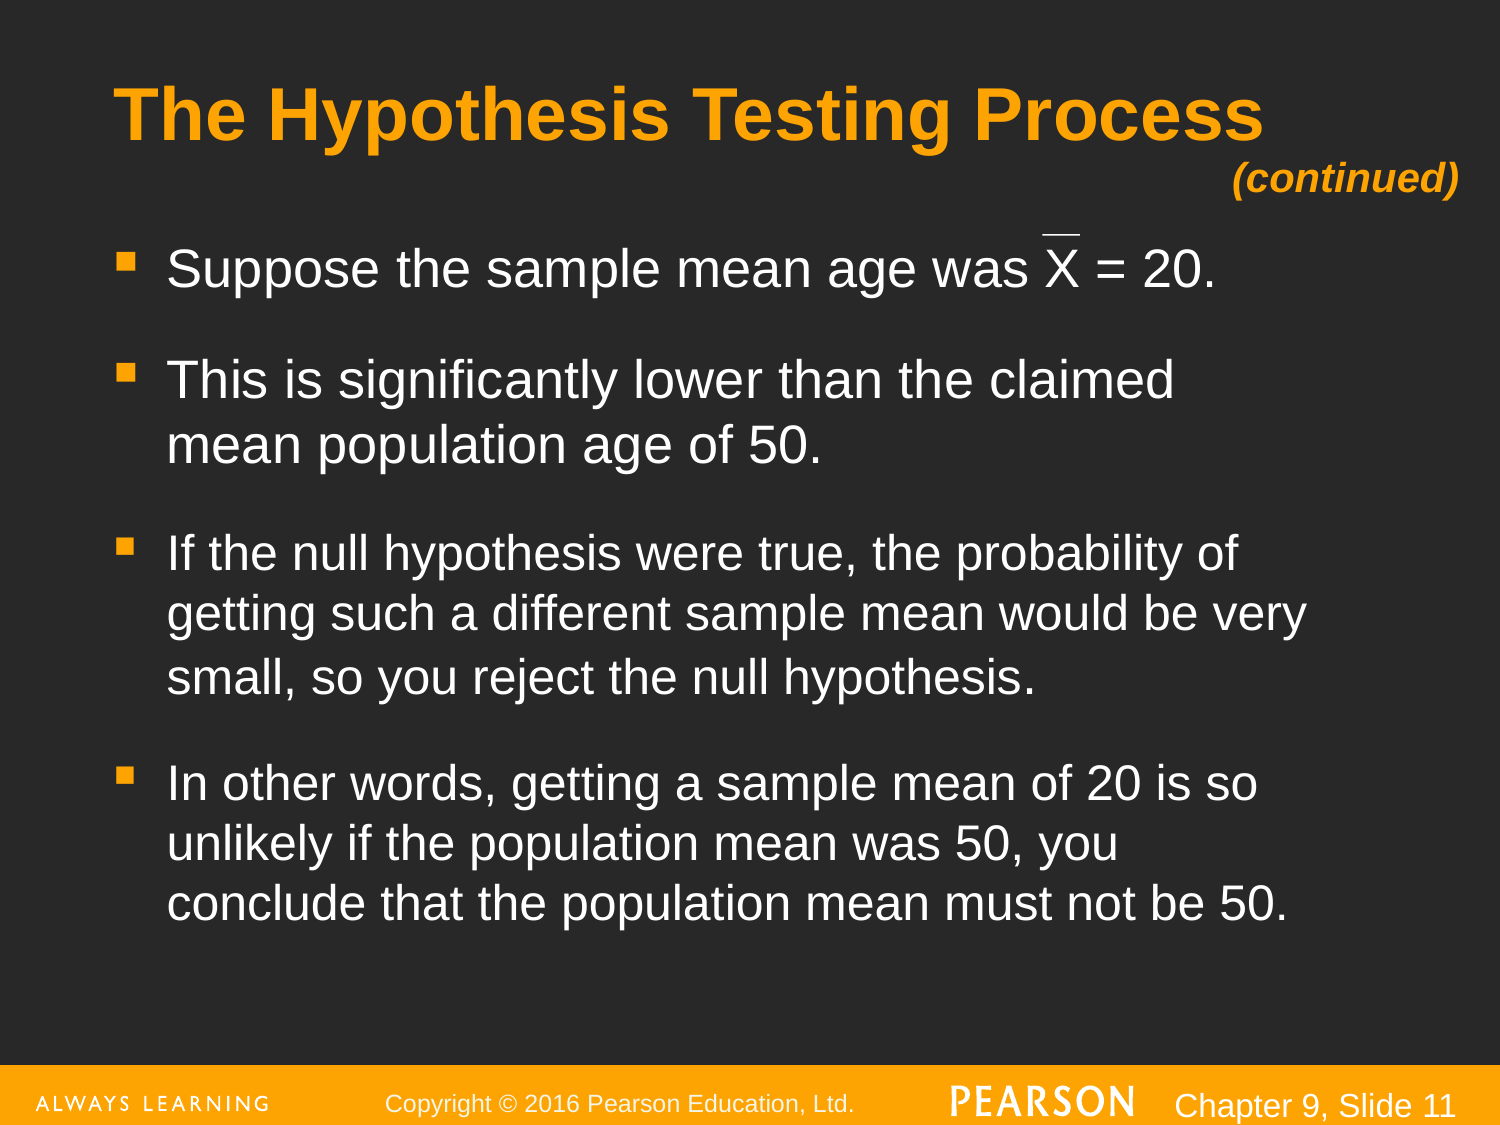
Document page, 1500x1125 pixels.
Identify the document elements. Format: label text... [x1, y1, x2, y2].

title The Hypothesis Testing Process [99, 0, 1400, 163]
list Suppose the sample mean age was X = 20. This is significantly lower than the claimed mean population age of 50. If the null hypothesis were true, the probability of getting such a different sample mean would be very small, so you reject the null hypothesis. In other words, getting a sample mean of 20 is so unlikely if the population mean was 50, you conclude that the population mean must not be 50. [99, 226, 1325, 970]
text_box (continued) [1217, 143, 1475, 209]
